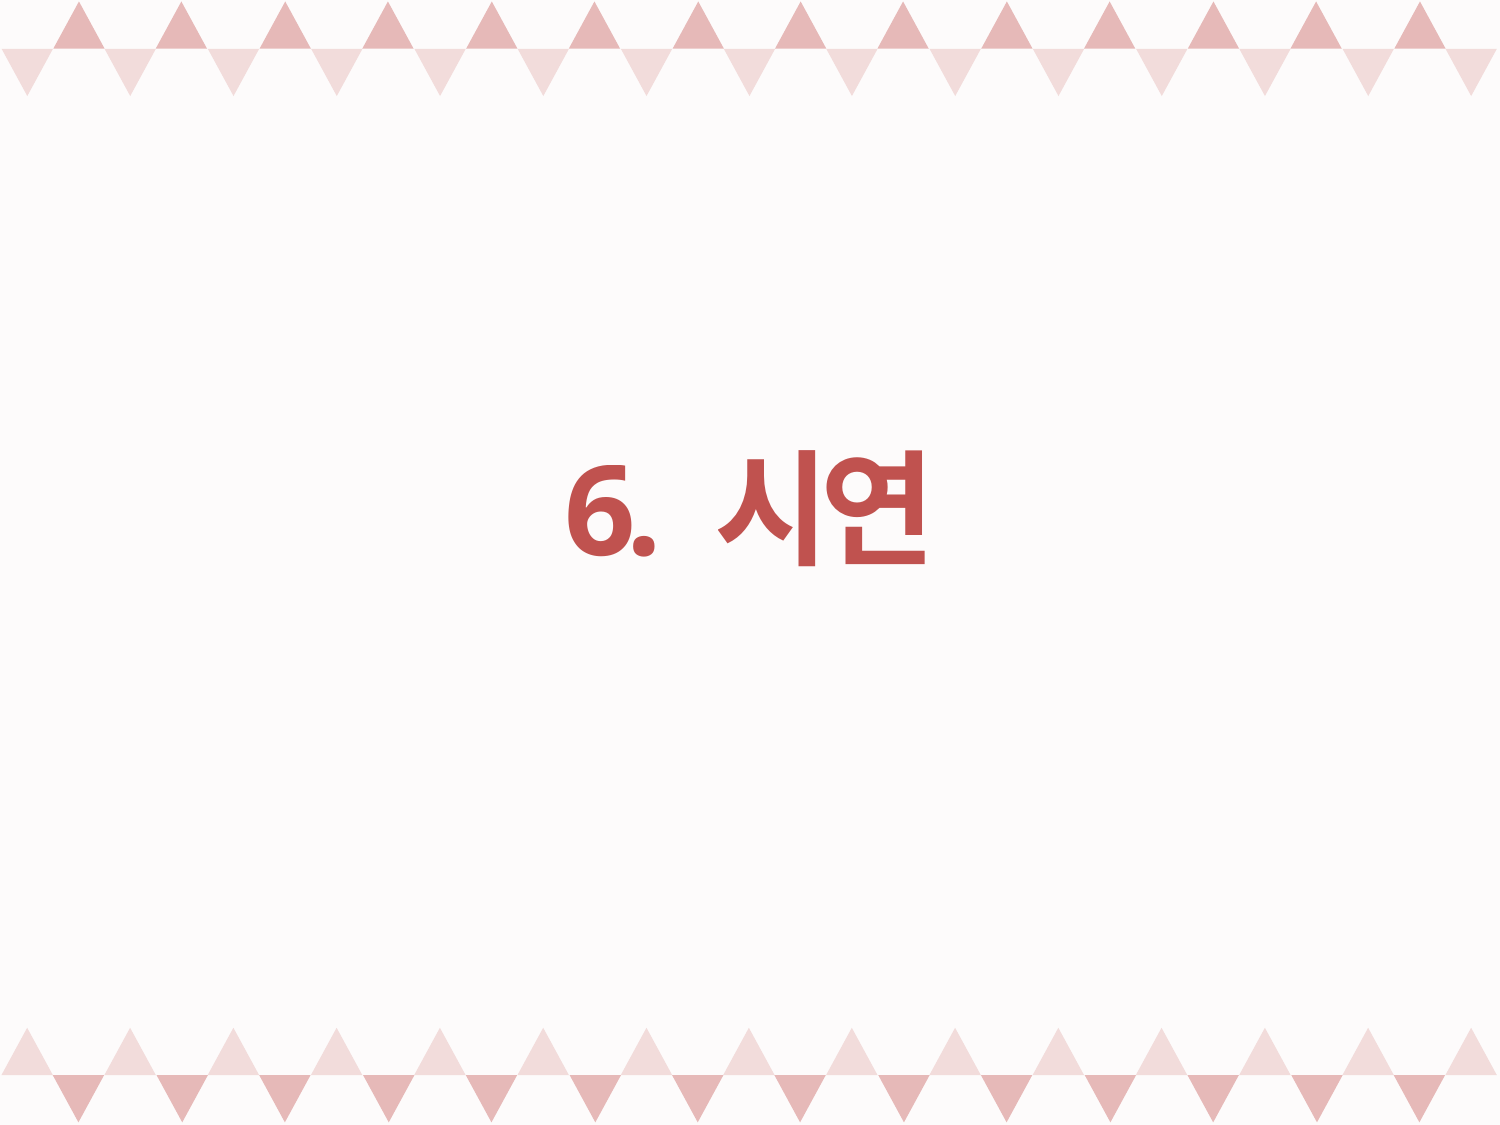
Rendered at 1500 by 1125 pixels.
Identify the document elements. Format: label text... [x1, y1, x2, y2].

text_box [1, 1027, 1498, 1123]
text_box 6. 시연 [549, 422, 951, 588]
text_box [1, 1, 1498, 97]
